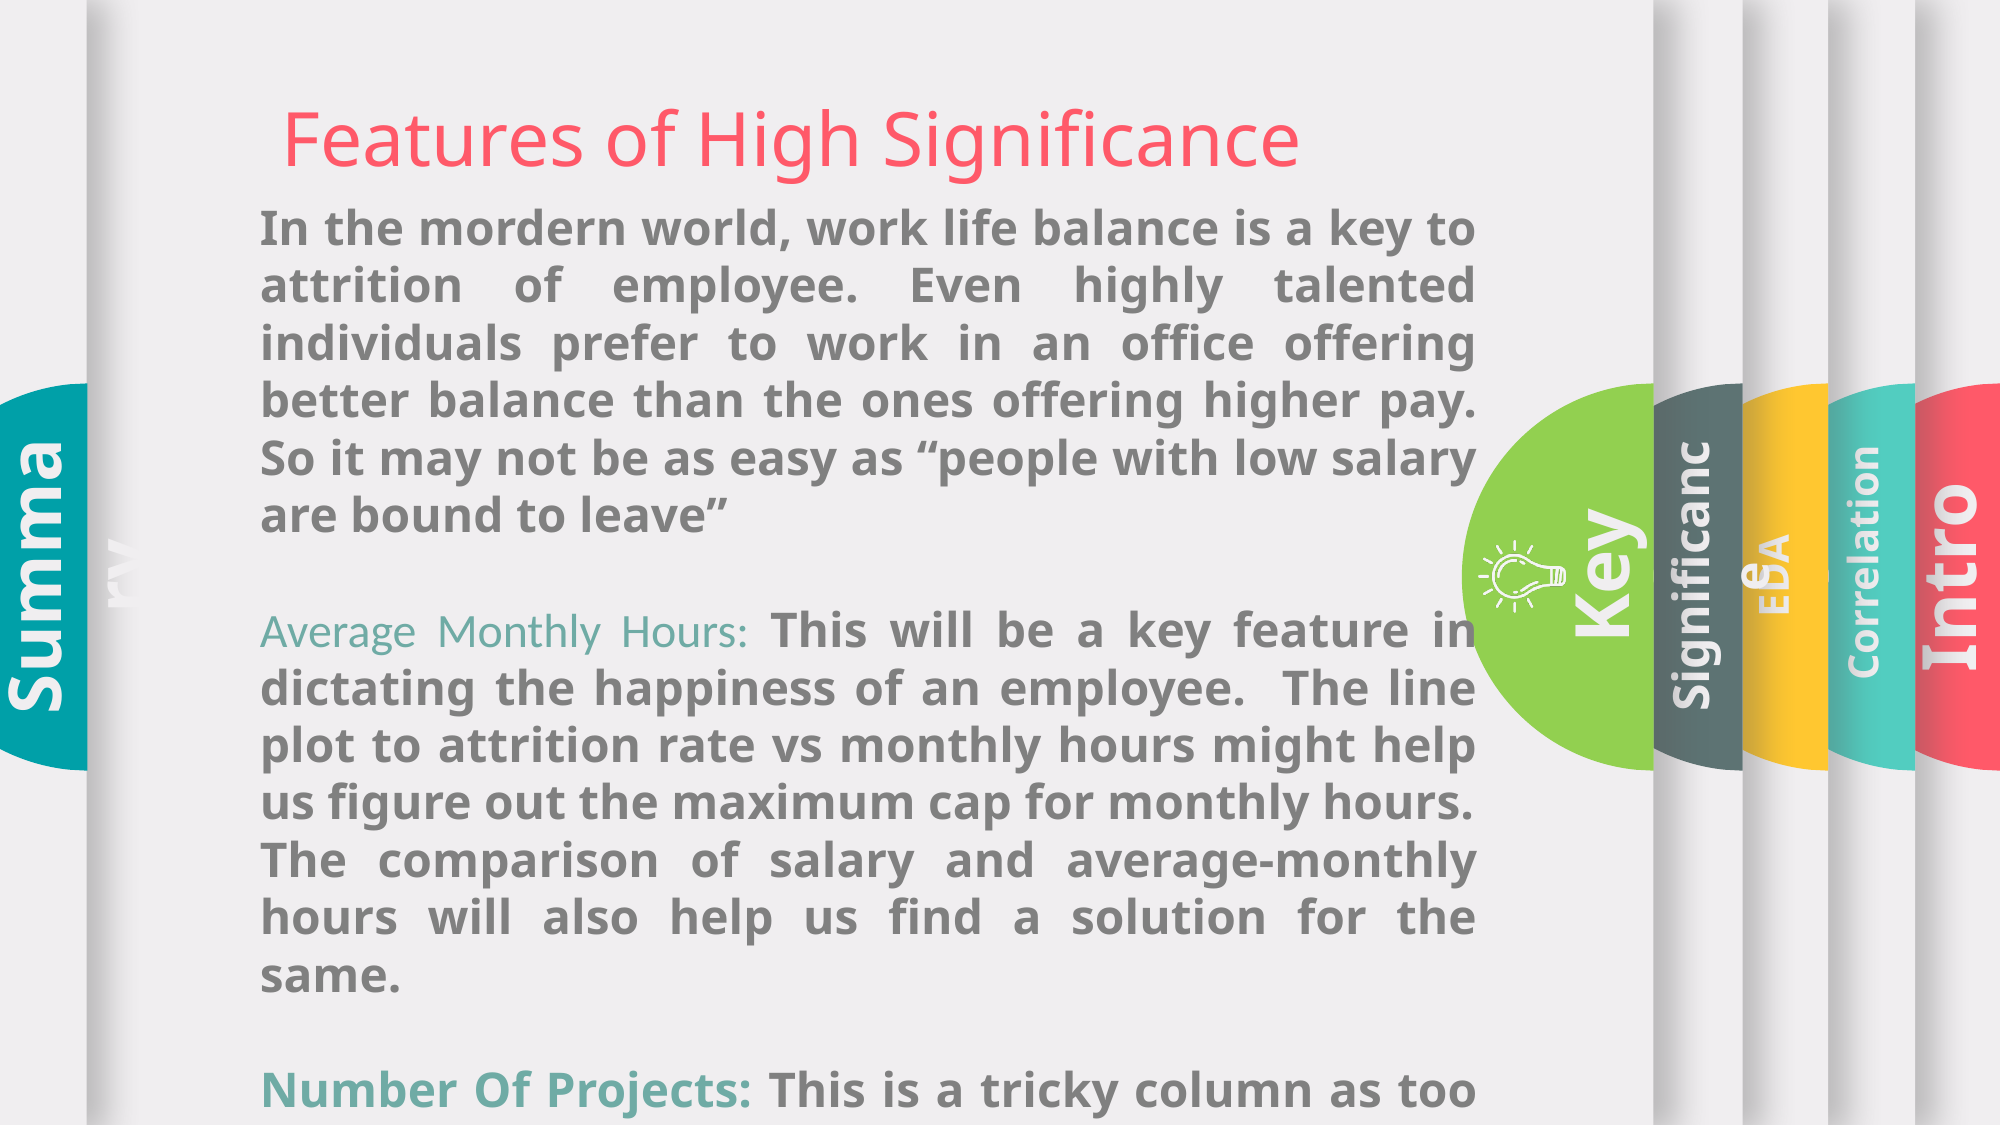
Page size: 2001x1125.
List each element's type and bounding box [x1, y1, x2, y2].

text_box [1829, 0, 1916, 1125]
text_box [88, 0, 1654, 1125]
text_box [1916, 0, 2000, 1125]
text_box [1743, 0, 1829, 1125]
text_box [0, 0, 88, 1125]
text_box [1654, 0, 1743, 1125]
